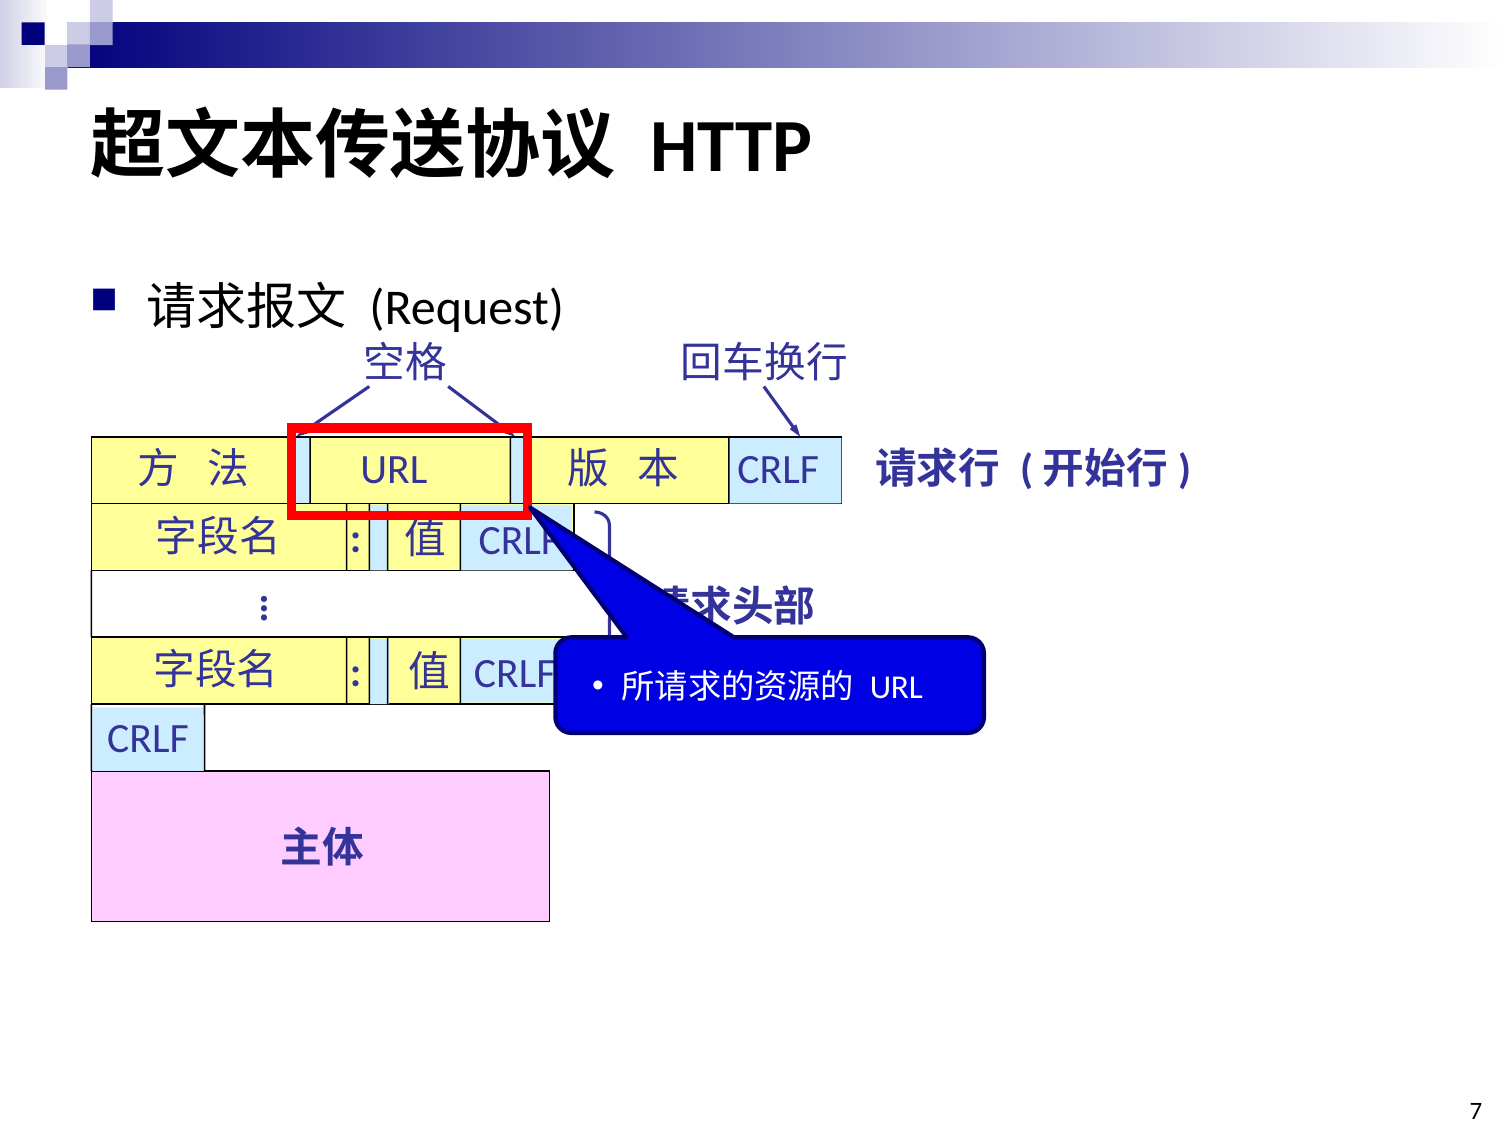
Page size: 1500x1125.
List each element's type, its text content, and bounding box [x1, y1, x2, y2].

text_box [91, 770, 550, 922]
slide_number 7 [1448, 1100, 1483, 1125]
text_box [91, 711, 205, 772]
list 请求报文 (Request) [75, 237, 1483, 342]
text_box 所请求的资源的 URL [553, 635, 987, 736]
text_box 空格 [348, 328, 462, 394]
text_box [91, 434, 1194, 504]
text_box [291, 427, 528, 433]
text_box [763, 386, 800, 433]
text_box 回车换行 [666, 328, 863, 394]
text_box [91, 502, 832, 705]
title 超文本传送协议 HTTP [75, 75, 1425, 209]
